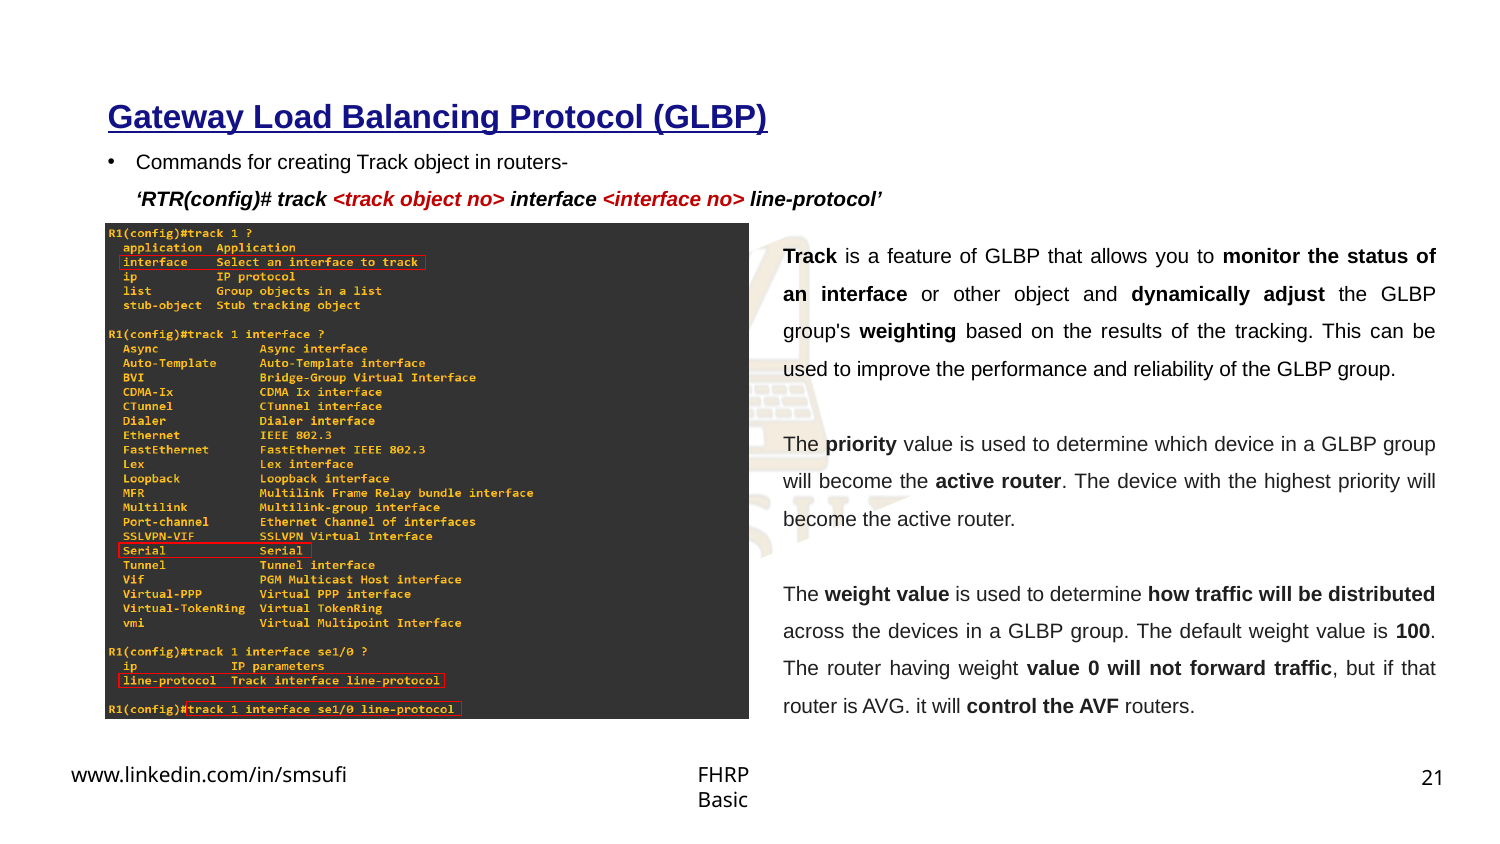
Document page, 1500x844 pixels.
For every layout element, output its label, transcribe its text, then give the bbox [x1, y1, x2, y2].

picture [105, 223, 749, 719]
text_box Gateway Load Balancing Protocol (GLBP) [92, 88, 1360, 144]
text_box Track is a feature of GLBP that allows you to monitor the status of an interface or other object and dynamically adjust the GLBP group's weighting based on the results of the tracking. This can be used to improve the performance and reliability of the GLBP group. The priority value is used to determine which device in a GLBP group will become the active router. The device with the highest priority will become the active router. The weight value is used to determine how traffic will be distributed across the devices in a GLBP group. The default weight value is 100. The router having weight value 0 will not forward traffic, but if that router is AVG. it will control the AVF routers. [768, 223, 1451, 725]
text_box Commands for creating Track object in routers- ‘RTR(config)# track <track object no> interface <interface no> line-protocol’ [93, 128, 904, 219]
slide_number 21 [1406, 746, 1462, 811]
